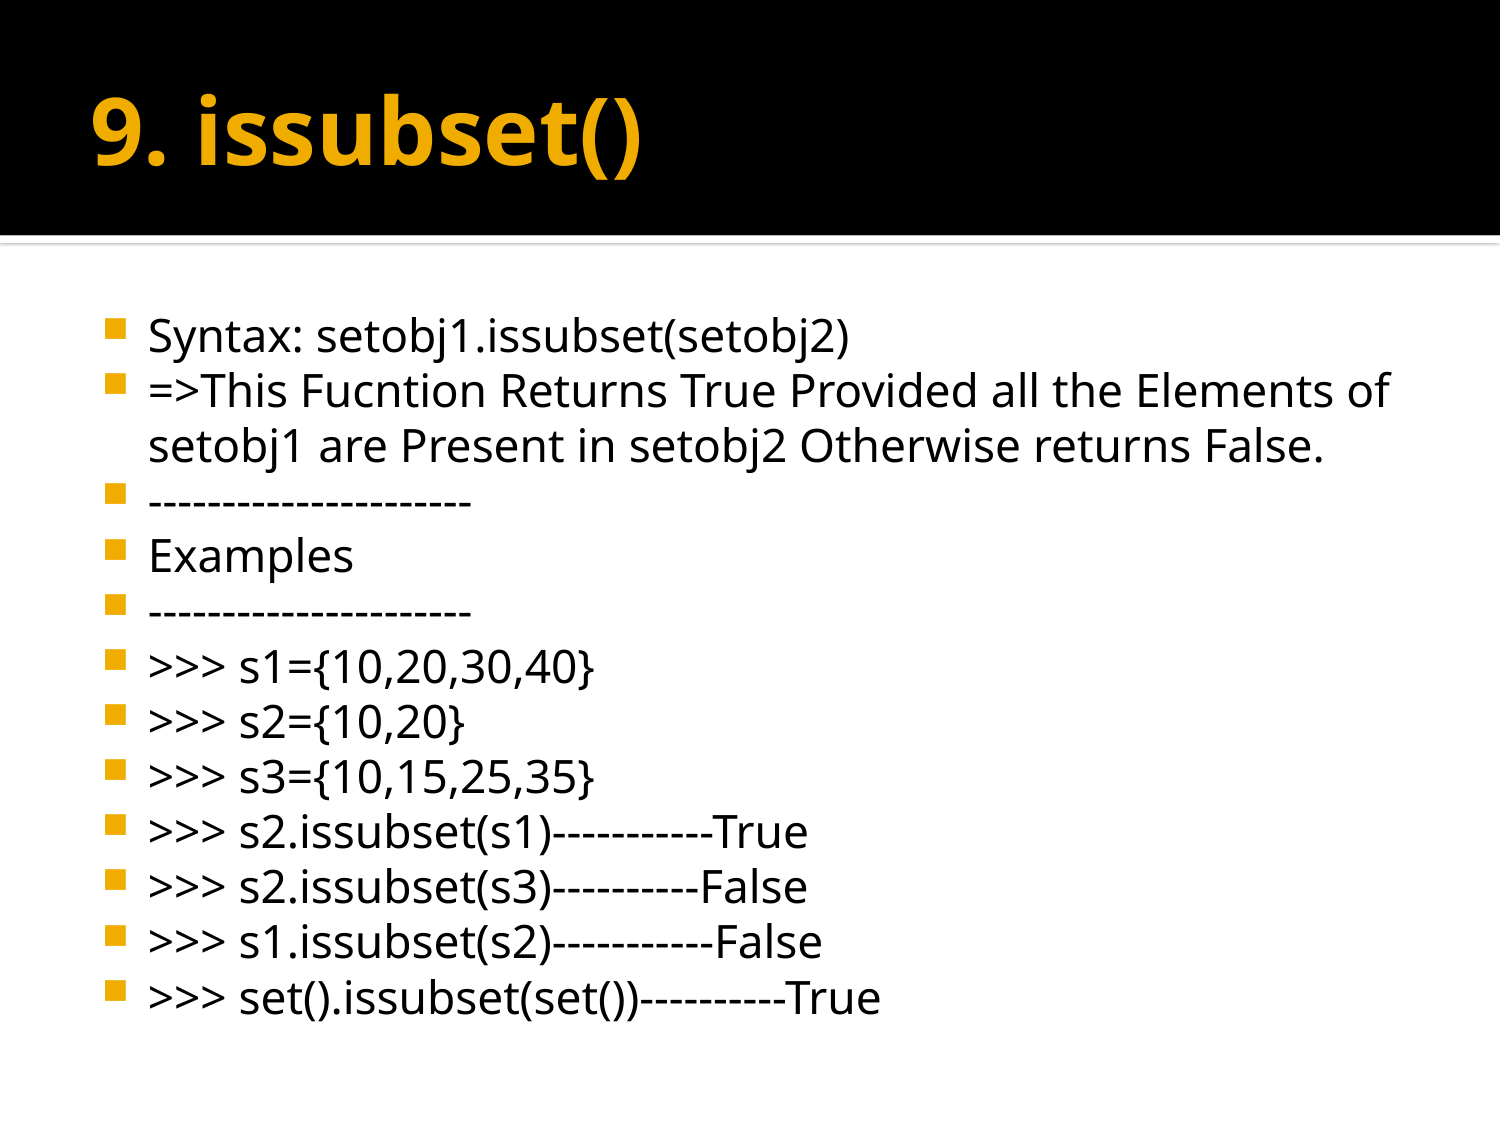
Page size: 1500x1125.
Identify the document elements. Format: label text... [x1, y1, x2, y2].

title 9. issubset() [75, 25, 1425, 231]
list Syntax: setobj1.issubset(setobj2) =>This Fucntion Returns True Provided all the Elements of setobj1 are Present in setobj2 Otherwise returns False. ---------------------- Examples ---------------------- >>> s1={10,20,30,40} >>> s2={10,20} >>> s3={10,15,25,35} >>> s2.issubset(s1)-----------True >>> s2.issubset(s3)----------False >>> s1.issubset(s2)-----------False >>> set().issubset(set())----------True [75, 291, 1425, 1050]
